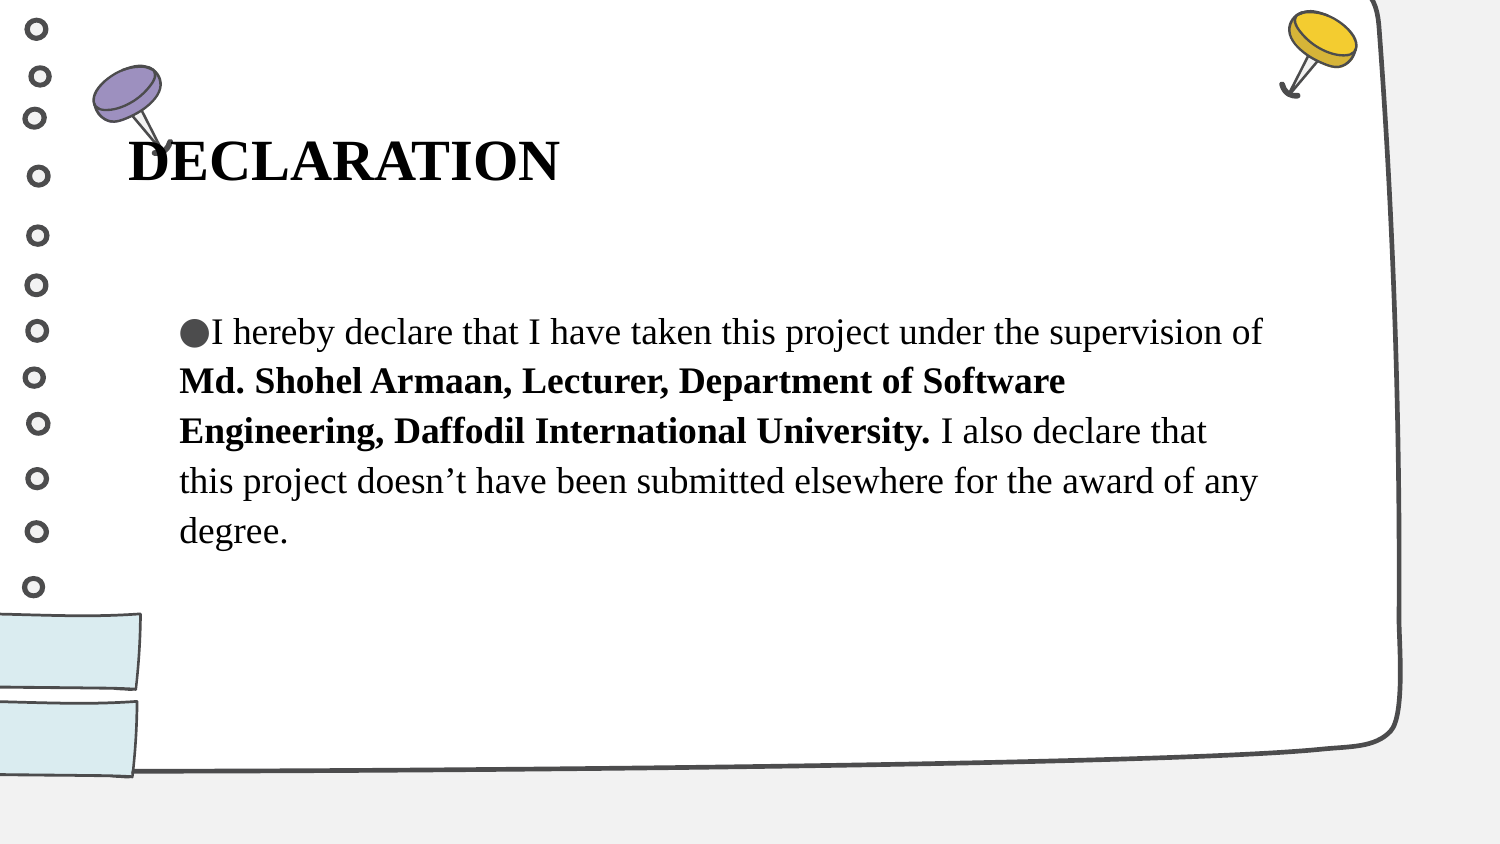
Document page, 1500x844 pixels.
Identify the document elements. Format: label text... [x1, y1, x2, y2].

title DECLARATION [113, 120, 1326, 225]
list I hereby declare that I have taken this project under the supervision of Md. Shohel Armaan, Lecturer, Department of Software Engineering, Daffodil International University. I also declare that this project doesn’t have been submitted elsewhere for the award of any degree. [113, 225, 1340, 725]
